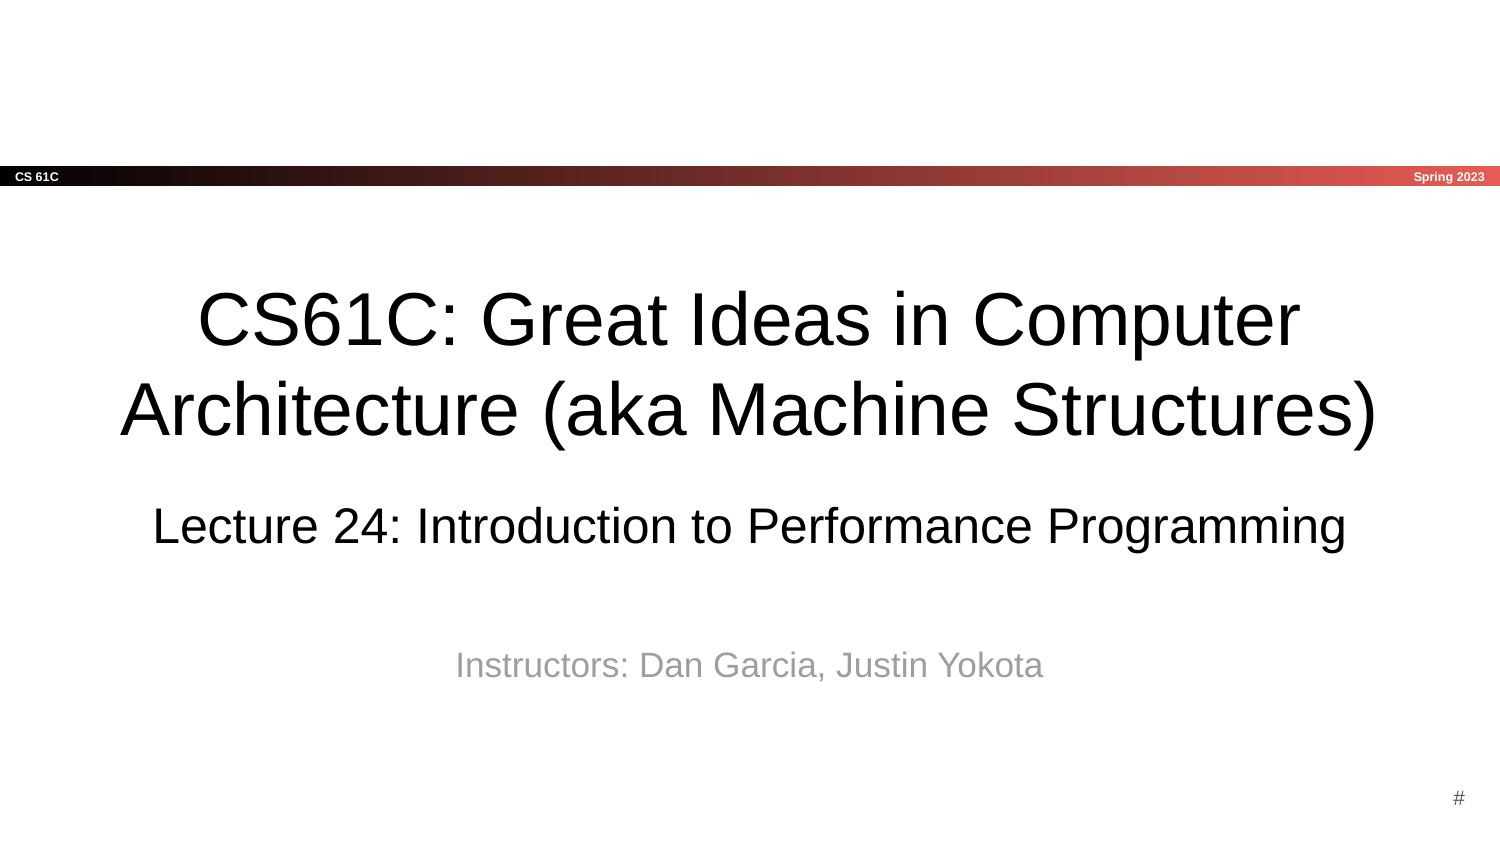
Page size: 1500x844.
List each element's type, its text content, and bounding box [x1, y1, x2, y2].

title CS61C: Great Ideas in Computer Architecture (aka Machine Structures) [51, 234, 1449, 466]
slide_number # [1389, 764, 1480, 830]
subtitle Lecture 24: Introduction to Performance Programming [51, 478, 1449, 609]
subtitle Instructors: Dan Garcia, Justin Yokota [241, 621, 1259, 701]
